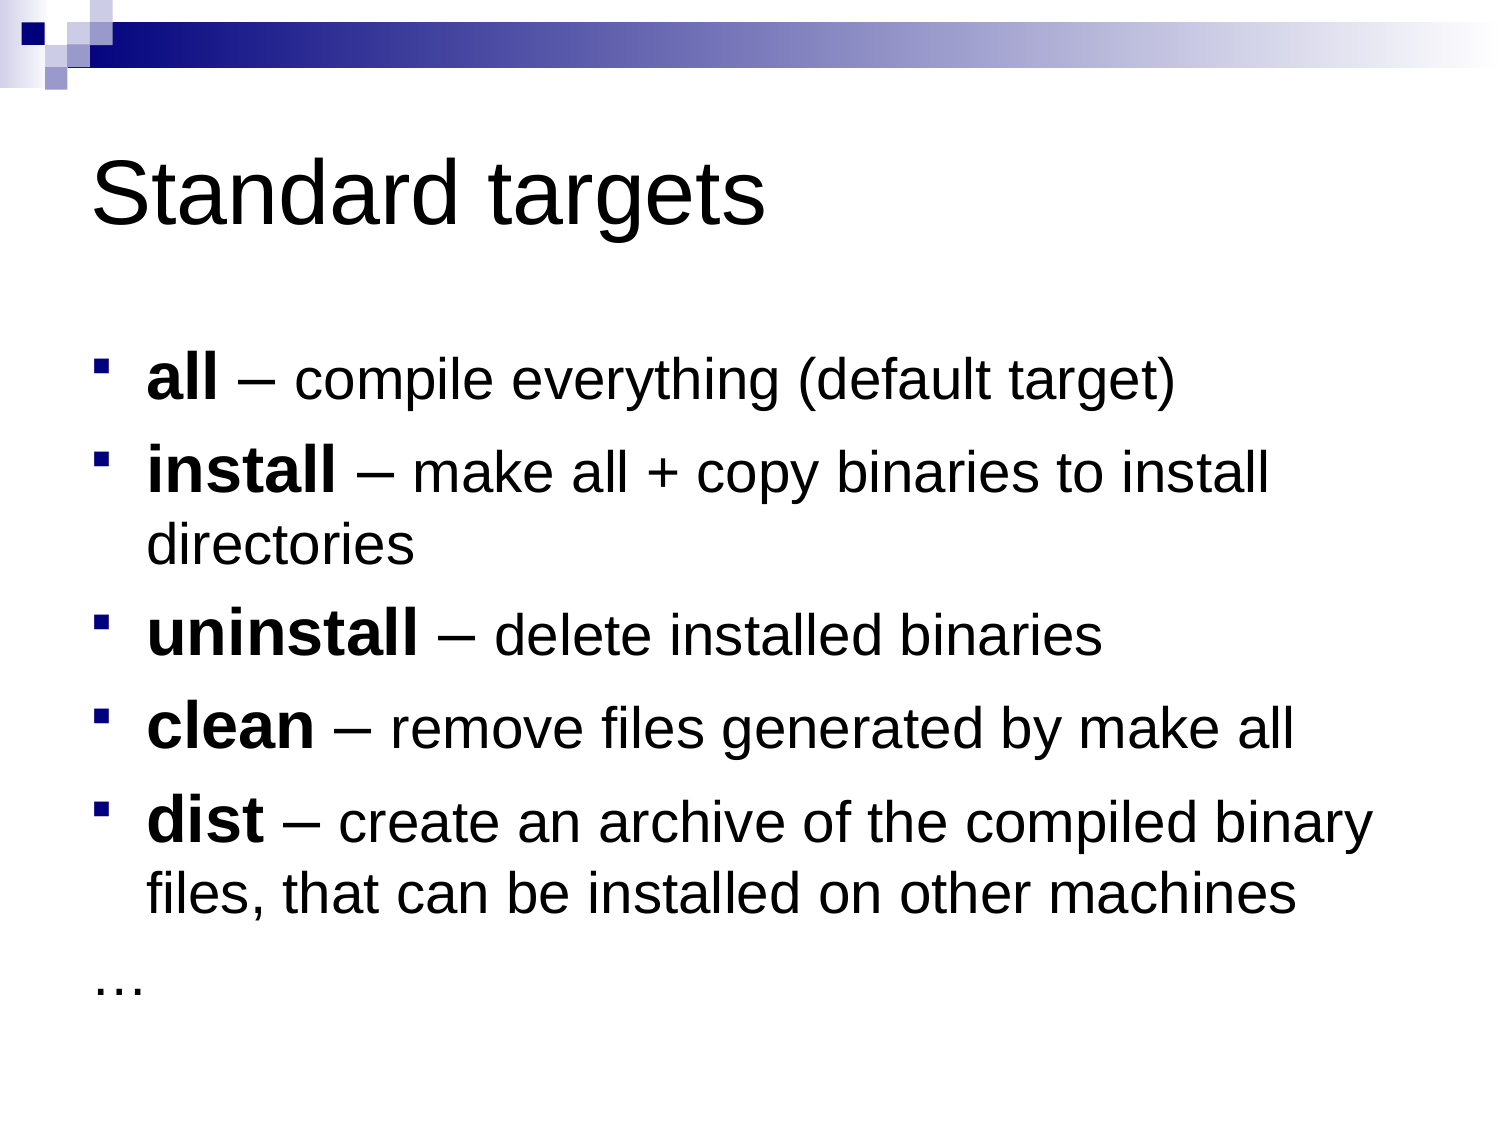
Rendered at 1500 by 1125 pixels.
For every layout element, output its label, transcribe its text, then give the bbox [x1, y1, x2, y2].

title Standard targets [75, 75, 1425, 300]
list all – compile everything (default target) install – make all + copy binaries to install directories uninstall – delete installed binaries clean – remove files generated by make all dist – create an archive of the compiled binary files, that can be installed on other machines … [75, 324, 1425, 963]
